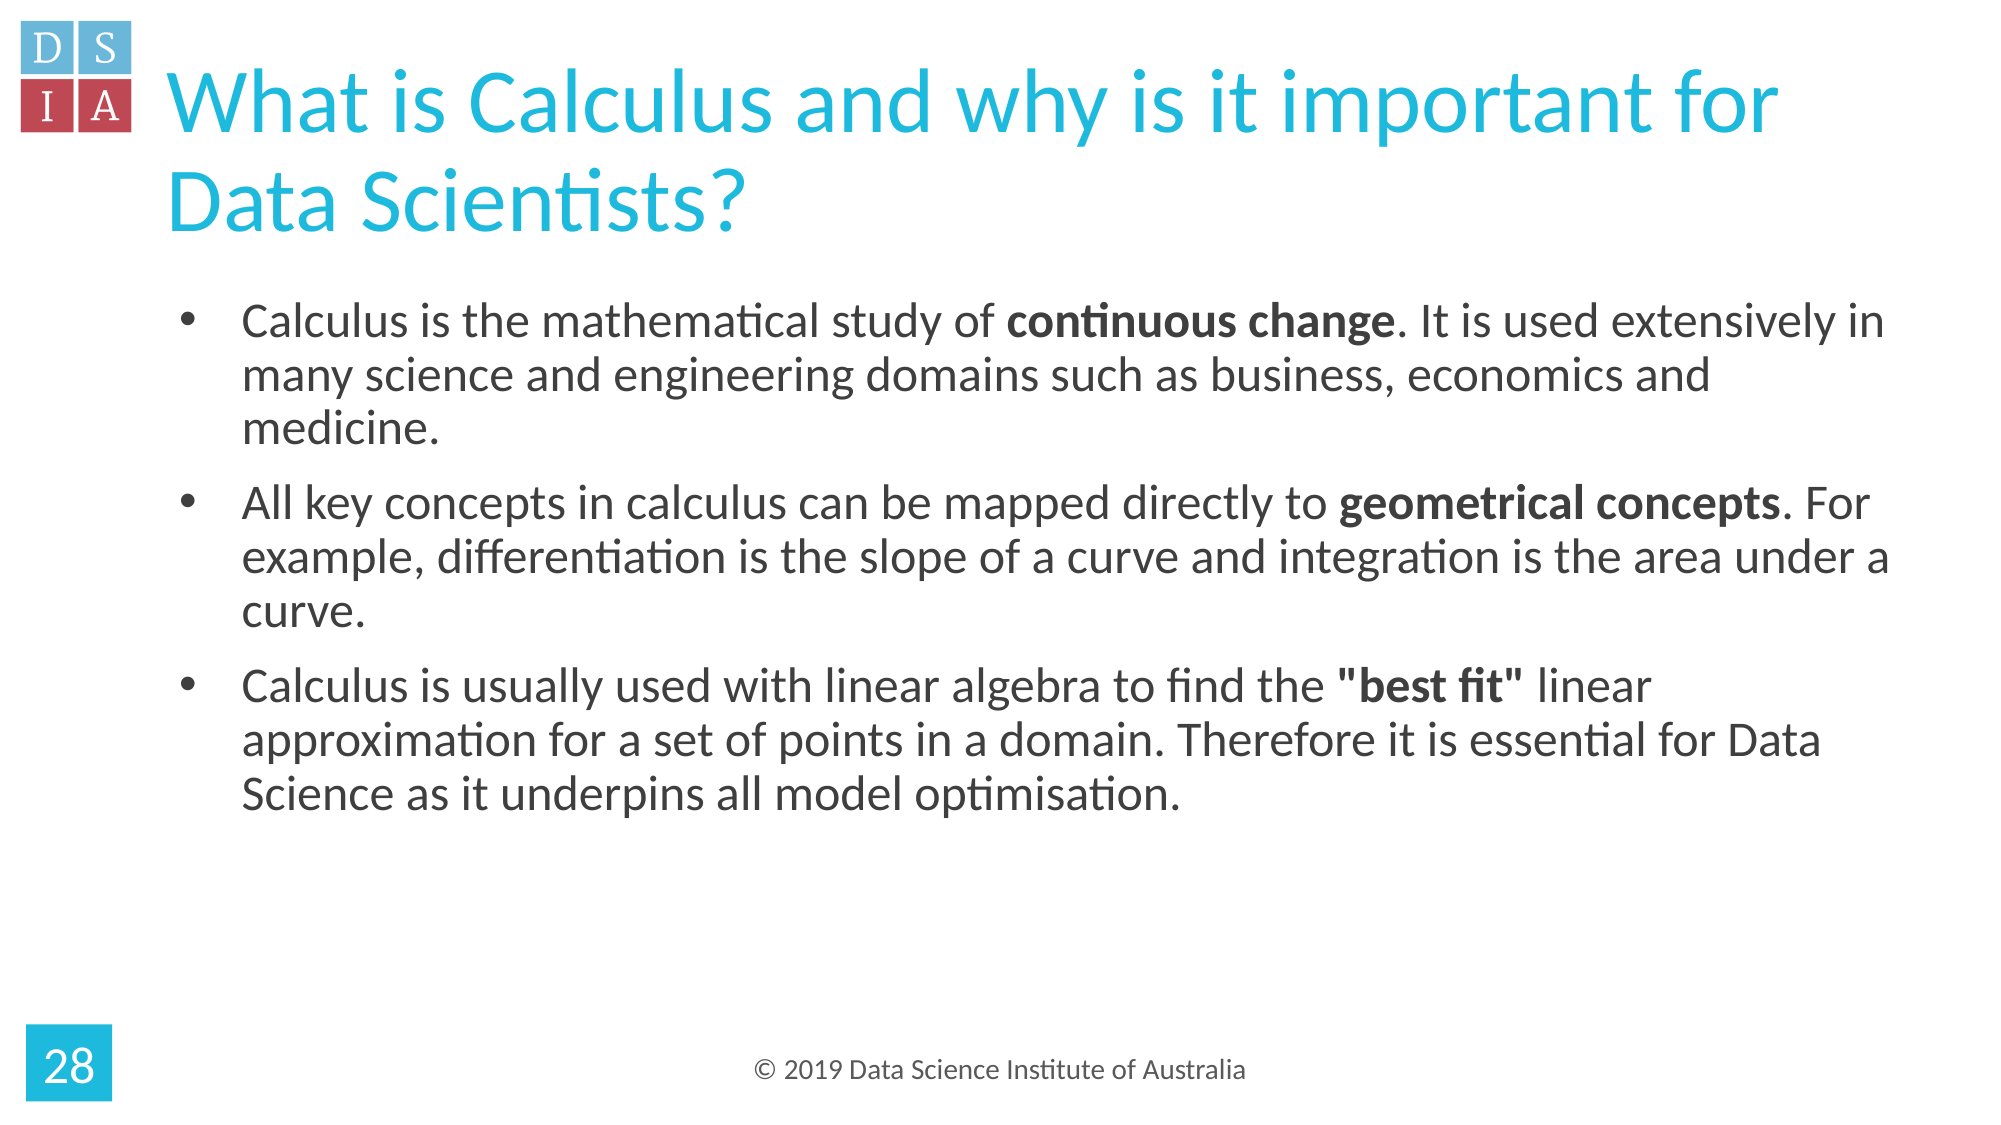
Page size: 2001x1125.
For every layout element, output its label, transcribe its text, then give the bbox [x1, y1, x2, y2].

title What is Calculus and why is it important for Data Scientists? [151, 45, 1909, 259]
text_box 28 [26, 1024, 113, 1102]
picture [20, 20, 132, 133]
list Calculus is the mathematical study of continuous change. It is used extensively in many science and engineering domains such as business, economics and medicine. All key concepts in calculus can be mapped directly to geometrical concepts. For example, differentiation is the slope of a curve and integration is the area under a curve. Calculus is usually used with linear algebra to find the "best fit" linear approximation for a set of points in a domain. Therefore it is essential for Data Science as it underpins all model optimisation. [151, 286, 1909, 1079]
